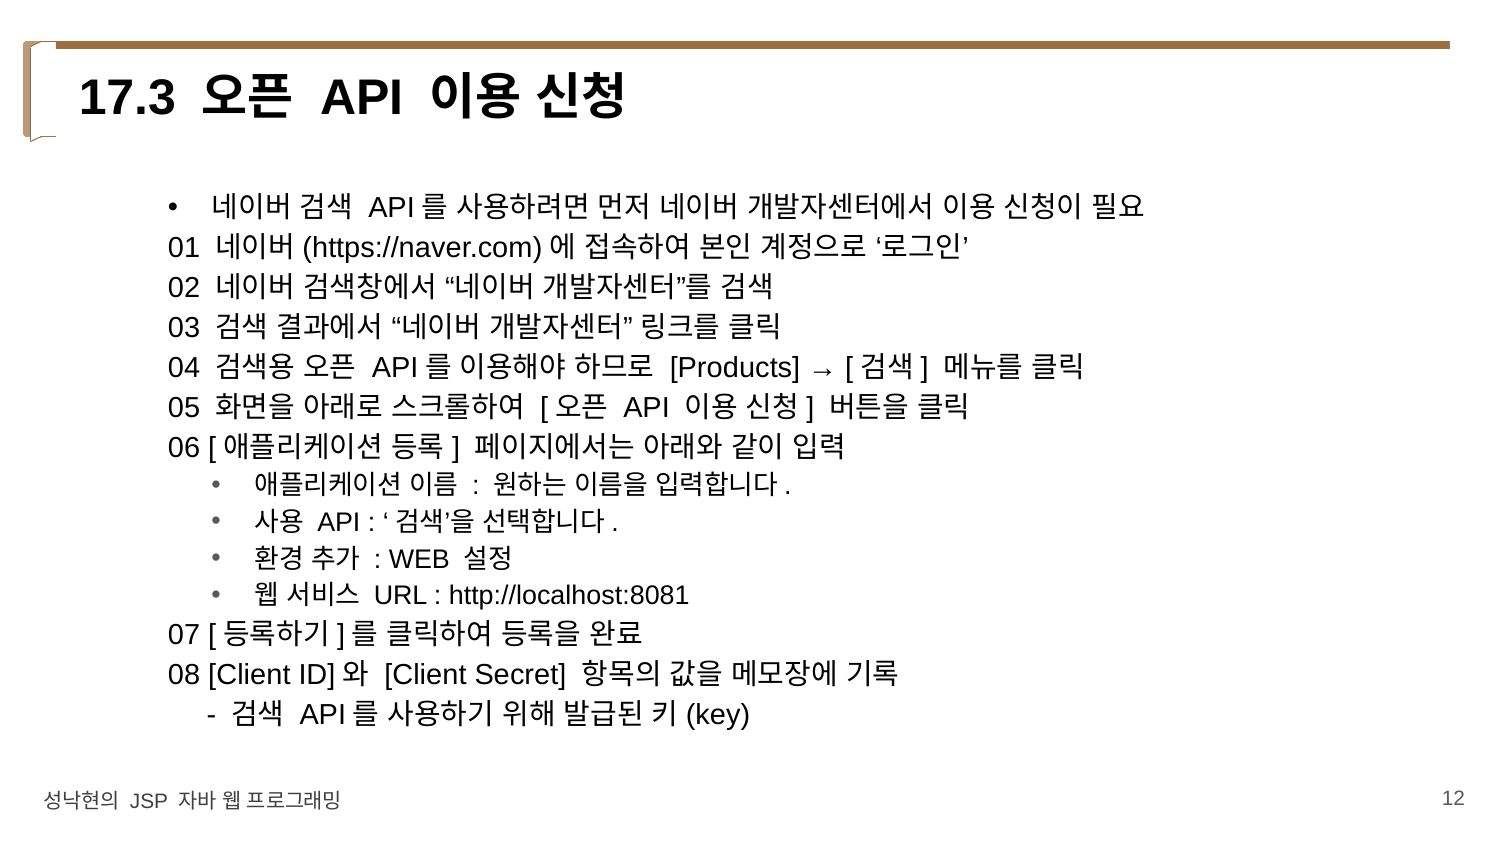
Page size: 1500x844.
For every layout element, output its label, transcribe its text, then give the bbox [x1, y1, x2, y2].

picture [8, 24, 1462, 155]
slide_number 12 [1389, 764, 1480, 830]
list 네이버 검색 API를 사용하려면 먼저 네이버 개발자센터에서 이용 신청이 필요 01 네이버(https://naver.com)에 접속하여 본인 계정으로 ‘로그인’ 02 네이버 검색창에서 “네이버 개발자센터”를 검색 03 검색 결과에서 “네이버 개발자센터” 링크를 클릭 04 검색용 오픈 API를 이용해야 하므로 [Products] → [검색] 메뉴를 클릭 05 화면을 아래로 스크롤하여 [오픈 API 이용 신청] 버튼을 클릭 06 [애플리케이션 등록] 페이지에서는 아래와 같이 입력 애플리케이션 이름 : 원하는 이름을 입력합니다. 사용 API : ‘검색’을 선택합니다. 환경 추가 : WEB 설정 웹 서비스 URL : http://localhost:8081 07 [등록하기]를 클릭하여 등록을 완료 08 [Client ID]와 [Client Secret] 항목의 값을 메모장에 기록 - 검색 API를 사용하기 위해 발급된 키(key) [51, 168, 1449, 750]
